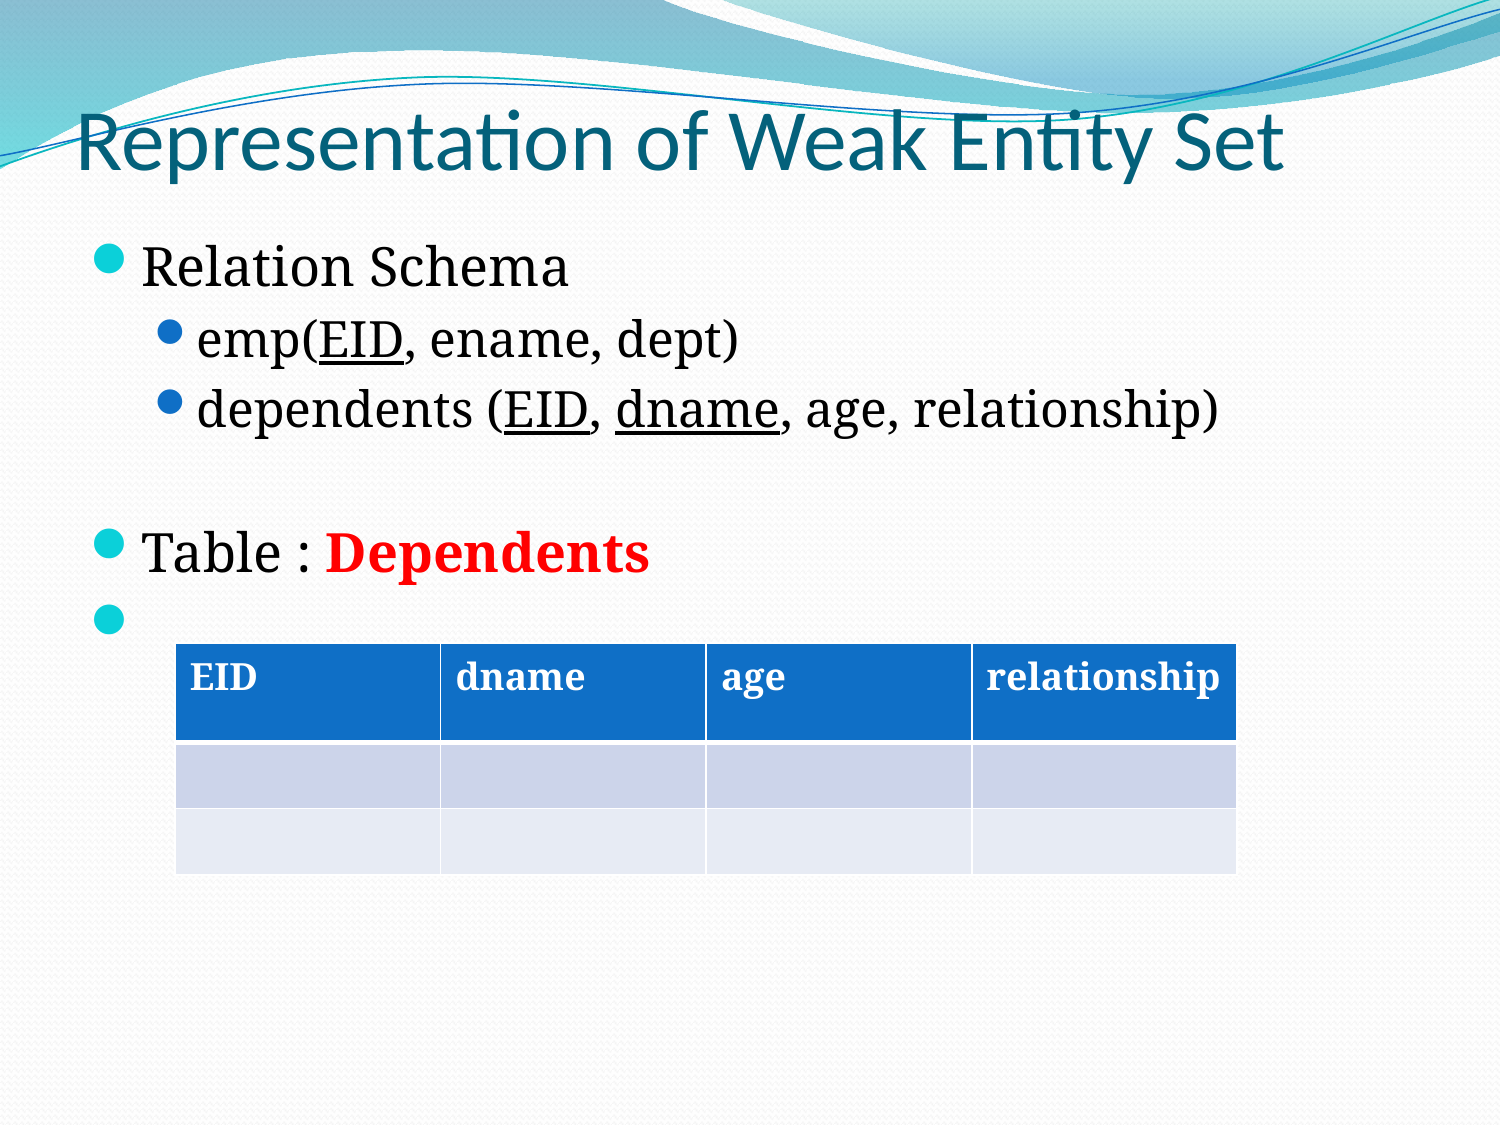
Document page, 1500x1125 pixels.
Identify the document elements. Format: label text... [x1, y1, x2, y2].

table_cell [441, 745, 705, 808]
table_header relationship [973, 644, 1236, 740]
table_cell [973, 745, 1236, 808]
title Representation of Weak Entity Set [75, 0, 1425, 188]
table_header EID [176, 644, 440, 740]
list Relation Schema emp(EID, ename, dept) dependents (EID, dname, age, relationship) Table : Dependents [75, 224, 1425, 1038]
table_header age [707, 644, 971, 740]
table_cell [707, 809, 971, 874]
table_cell [973, 809, 1236, 874]
table_header dname [441, 644, 705, 740]
table_cell [707, 745, 971, 808]
table_cell [176, 809, 440, 874]
table_cell [176, 745, 440, 808]
table_cell [441, 809, 705, 874]
